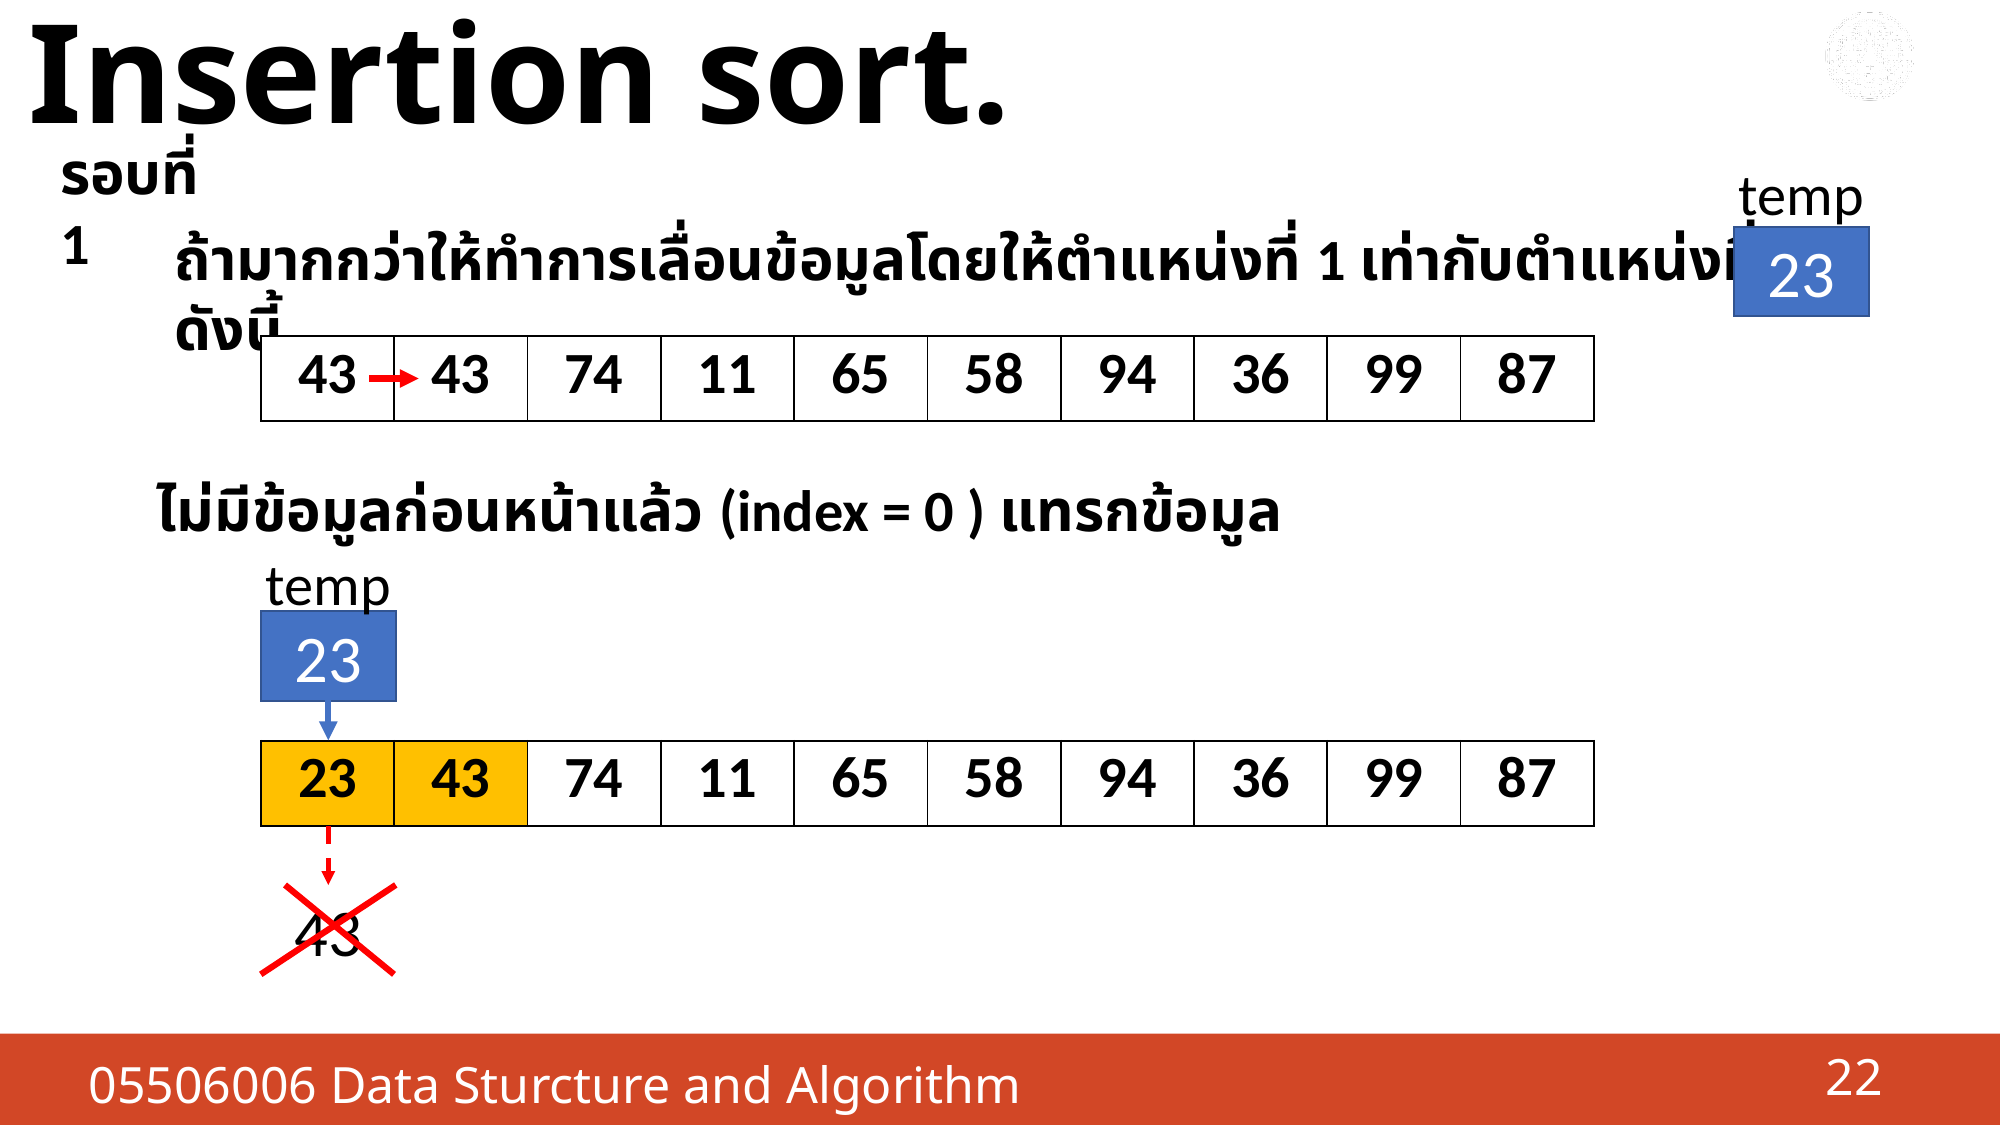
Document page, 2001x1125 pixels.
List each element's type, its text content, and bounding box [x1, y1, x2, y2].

text_box 23 [1733, 232, 1870, 317]
table_header 43 [395, 337, 527, 420]
table_header 58 [928, 337, 1060, 420]
table_header 87 [1461, 742, 1593, 825]
table_header 94 [1062, 742, 1193, 825]
table_header 43 [262, 337, 393, 420]
text_box 05506006 Data Sturcture and Algorithm [74, 1046, 1796, 1125]
table_header 94 [1062, 337, 1193, 420]
table_header 74 [528, 337, 660, 420]
table_header 43 [395, 742, 527, 825]
table_header 74 [528, 742, 660, 825]
table_header 23 [262, 742, 393, 825]
table_header 65 [795, 337, 927, 420]
table_header 11 [662, 337, 793, 420]
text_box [260, 884, 396, 975]
text_box ถ้ามากกว่าให้ทำการเลื่อนข้อมูลโดยให้ตำแหน่งที่ 1 เท่ากับตำแหน่งที่ 0 ดังนี้ [160, 215, 1840, 370]
text_box 23 [260, 621, 397, 702]
picture [1795, 0, 1944, 112]
text_box ไม่มีข้อมูลก่อนหน้าแล้ว (index = 0 ) แทรกข้อมูล [141, 465, 1822, 551]
text_box temp [223, 542, 434, 621]
text_box [0, 1032, 2000, 1125]
text_box temp [1696, 153, 1907, 232]
table_header 36 [1195, 742, 1326, 825]
table_header 65 [795, 742, 927, 825]
table_header 11 [662, 742, 793, 825]
table_header 58 [928, 742, 1060, 825]
slide_number 22 [1447, 1049, 1898, 1110]
table_header 36 [1195, 337, 1326, 420]
text_box รอบที่ 1 [45, 129, 231, 284]
title Insertion sort. [14, 0, 1856, 175]
table_header 87 [1461, 337, 1593, 420]
table_header 99 [1328, 742, 1460, 825]
table_header 99 [1328, 337, 1460, 420]
